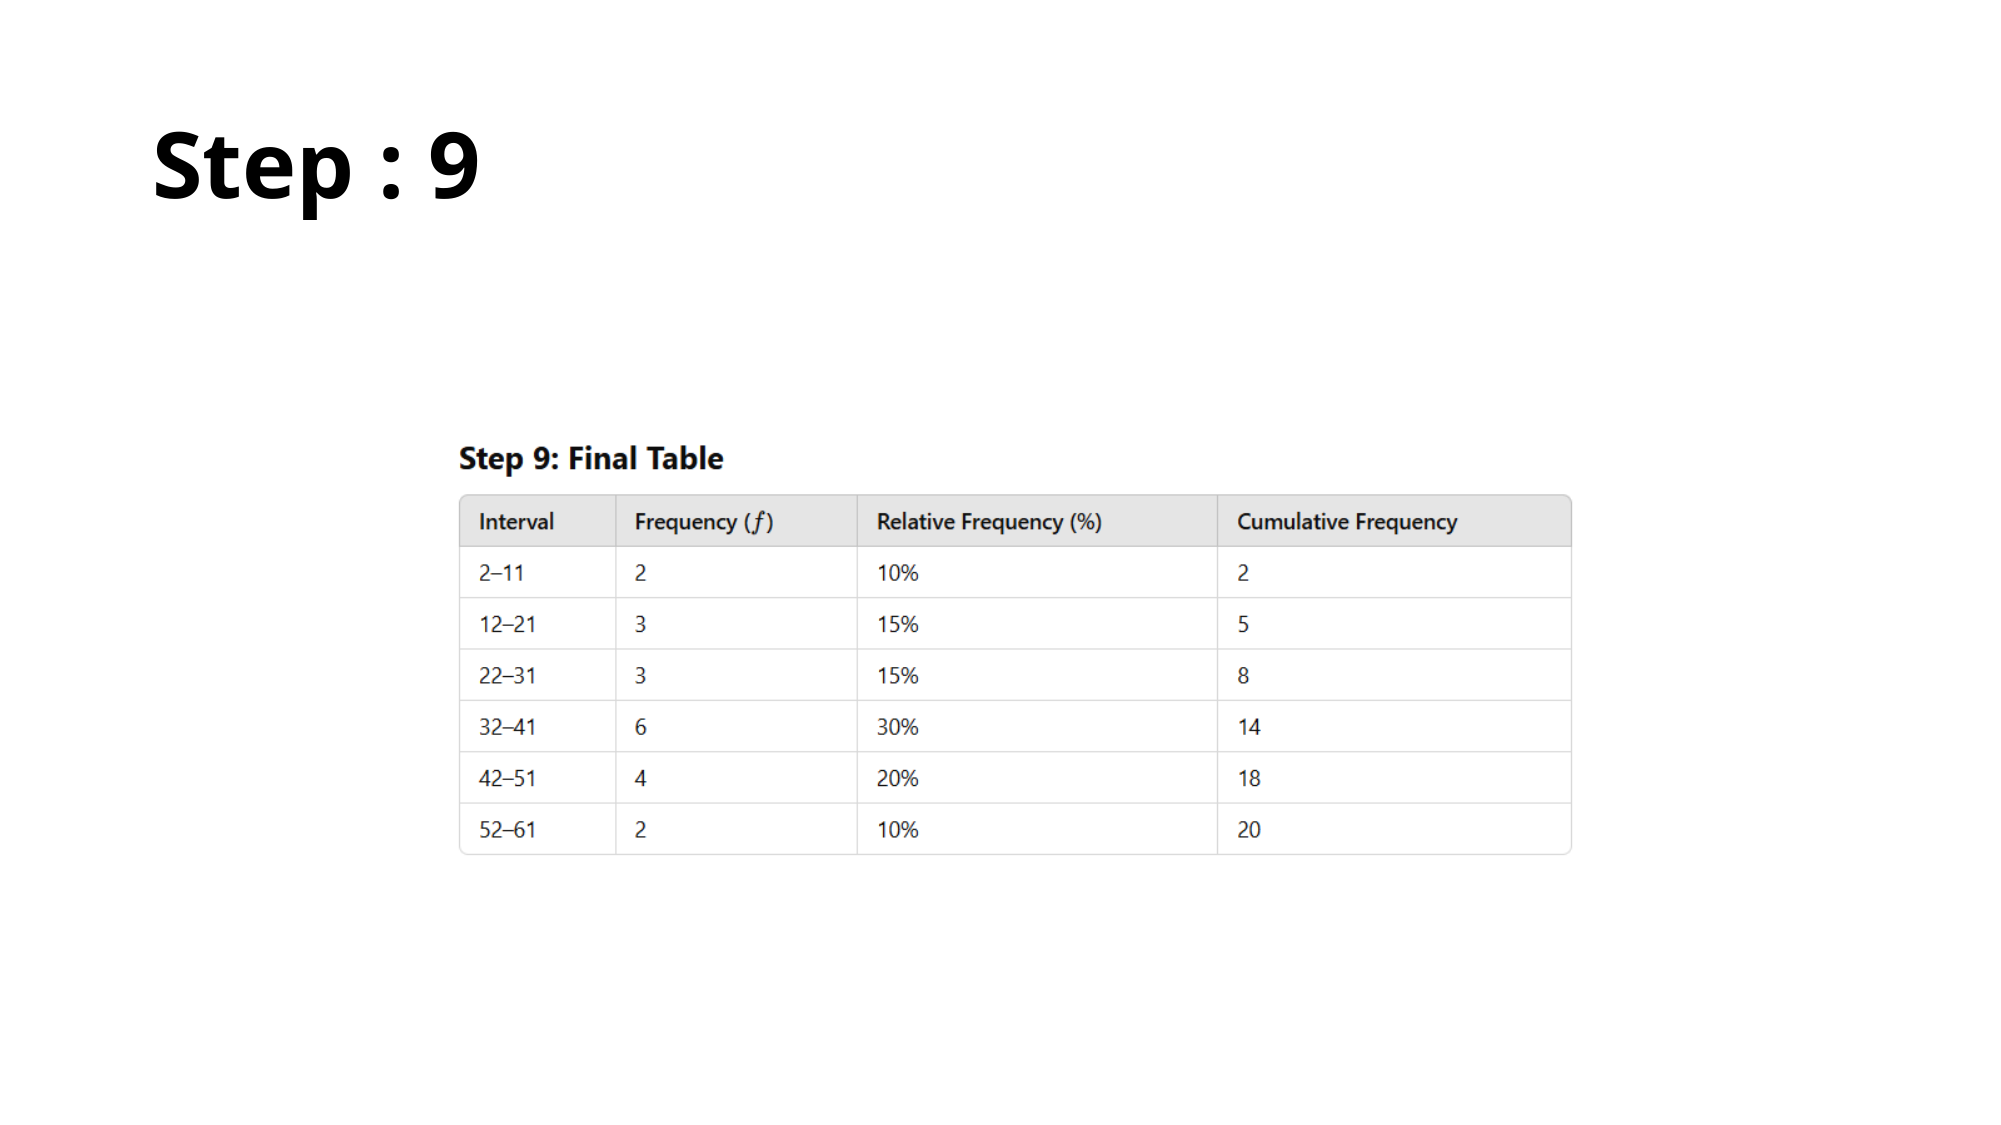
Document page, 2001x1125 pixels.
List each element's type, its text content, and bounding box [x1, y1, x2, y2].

title Step : 9 [137, 59, 1863, 278]
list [414, 423, 1586, 889]
